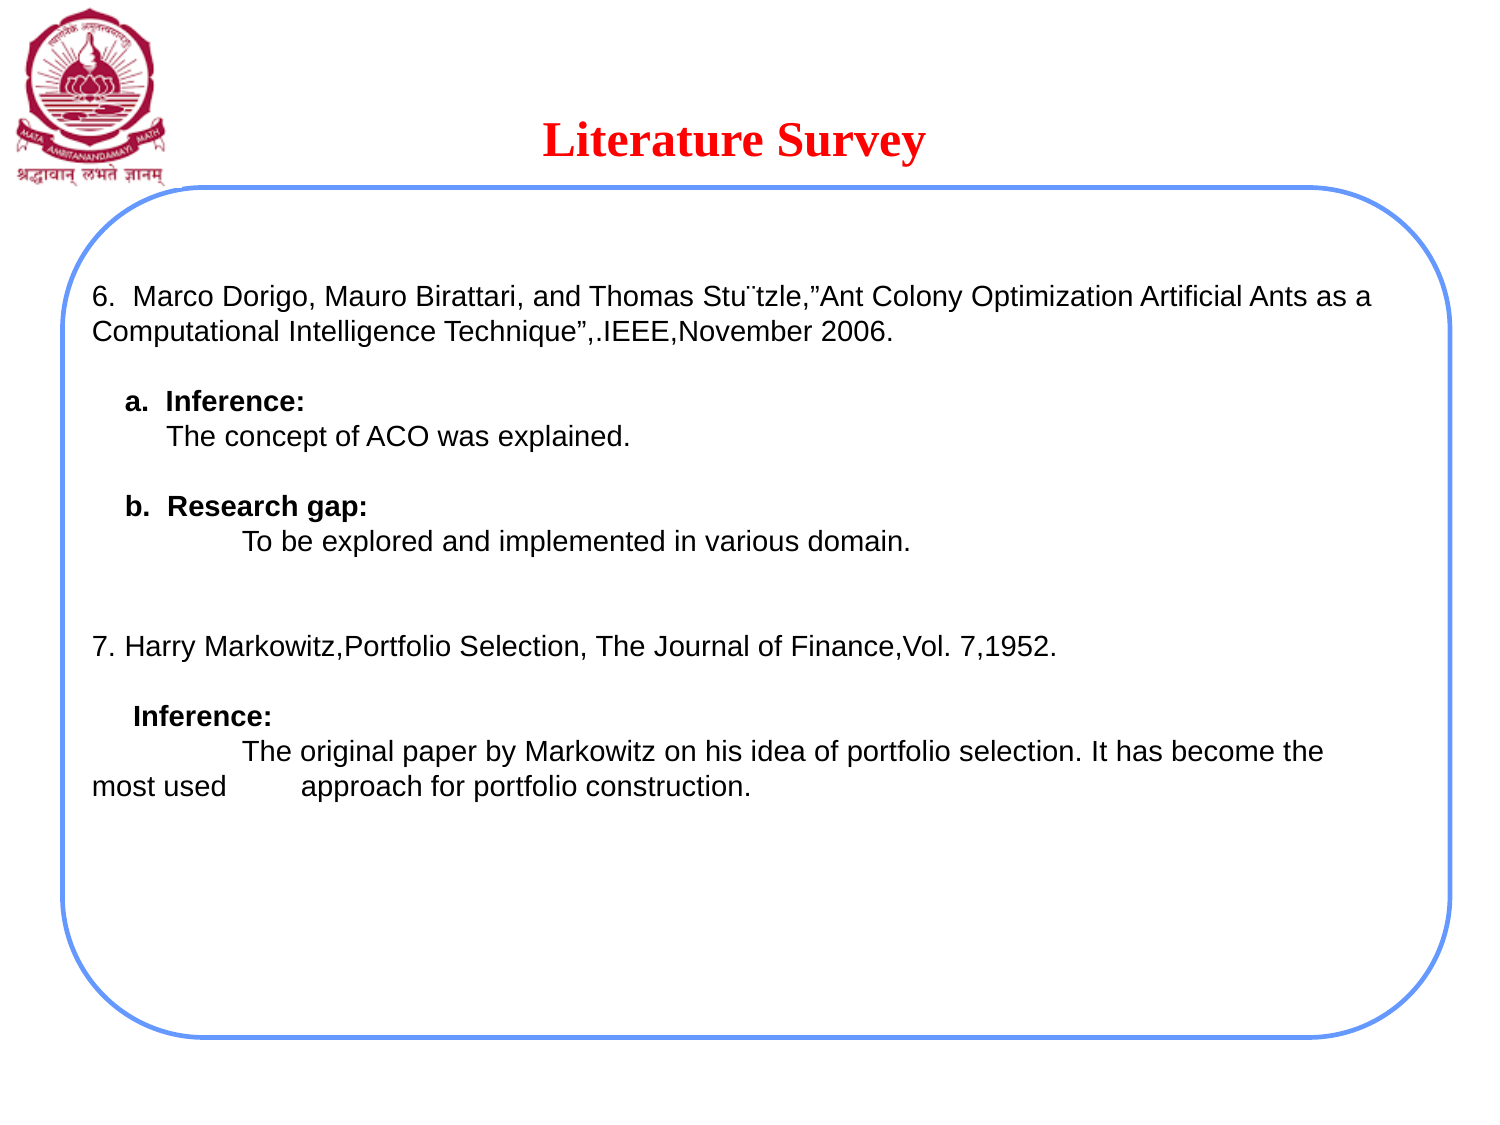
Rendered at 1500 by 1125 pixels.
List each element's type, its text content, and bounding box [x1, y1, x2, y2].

text_box [101, 225, 1458, 292]
title Literature Survey [56, 99, 1413, 174]
text_box 6. Marco Dorigo, Mauro Birattari, and Thomas Stu¨tzle,”Ant Colony Optimization Artificial Ants as a Computational Intelligence Technique”,.IEEE,November 2006. a. Inference: The concept of ACO was explained. b. Research gap: To be explored and implemented in various domain. 7. Harry Markowitz,Portfolio Selection, The Journal of Finance,Vol. 7,1952. Inference: The original paper by Markowitz on his idea of portfolio selection. It has become the most used approach for portfolio construction. [76, 262, 1413, 817]
picture [0, 6, 182, 188]
